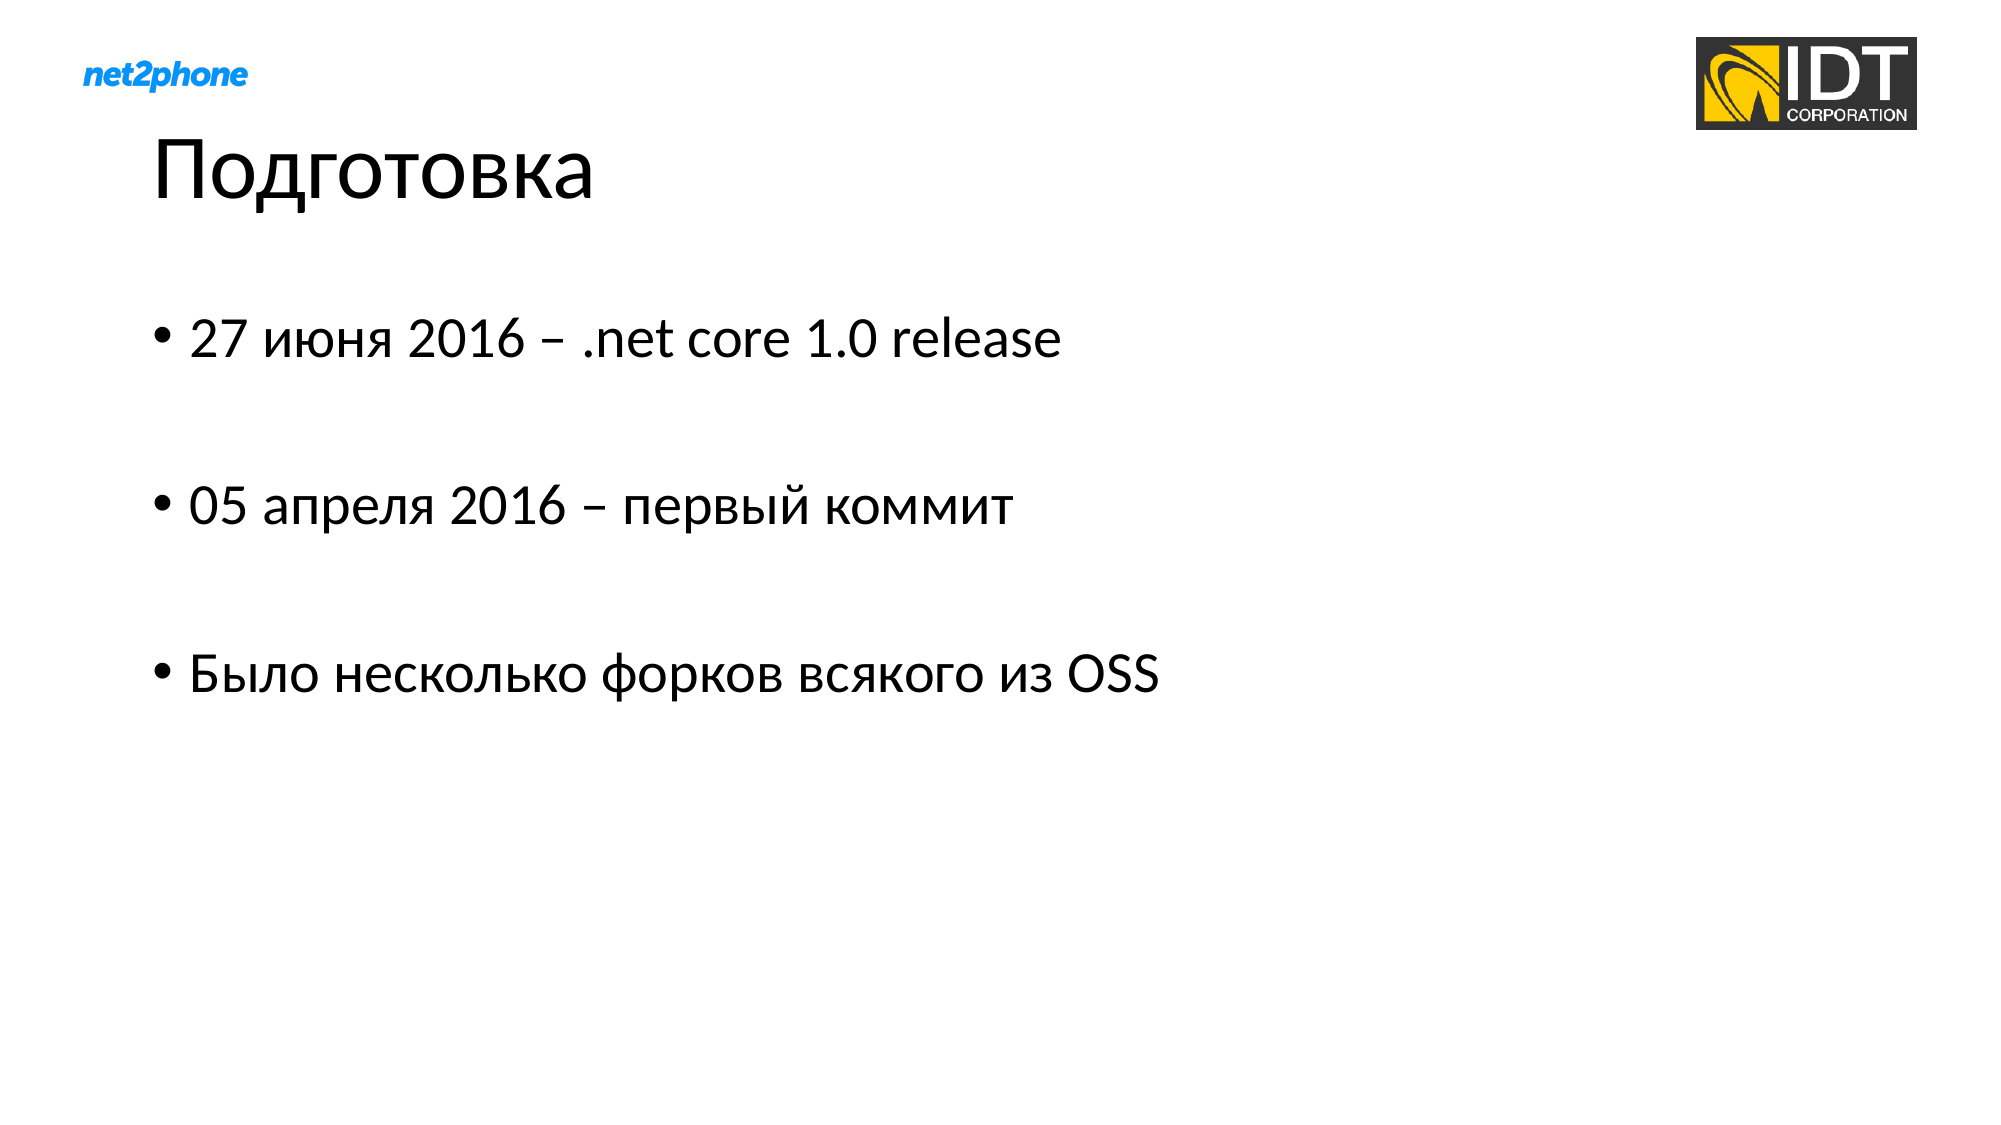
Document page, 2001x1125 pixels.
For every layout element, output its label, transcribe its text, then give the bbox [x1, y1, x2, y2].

picture [1696, 37, 1917, 130]
picture [83, 57, 249, 99]
list 27 июня 2016 – .net core 1.0 release 05 апреля 2016 – первый коммит Было несколько форков всякого из OSS [137, 299, 1863, 1014]
title Подготовка [137, 59, 1863, 278]
